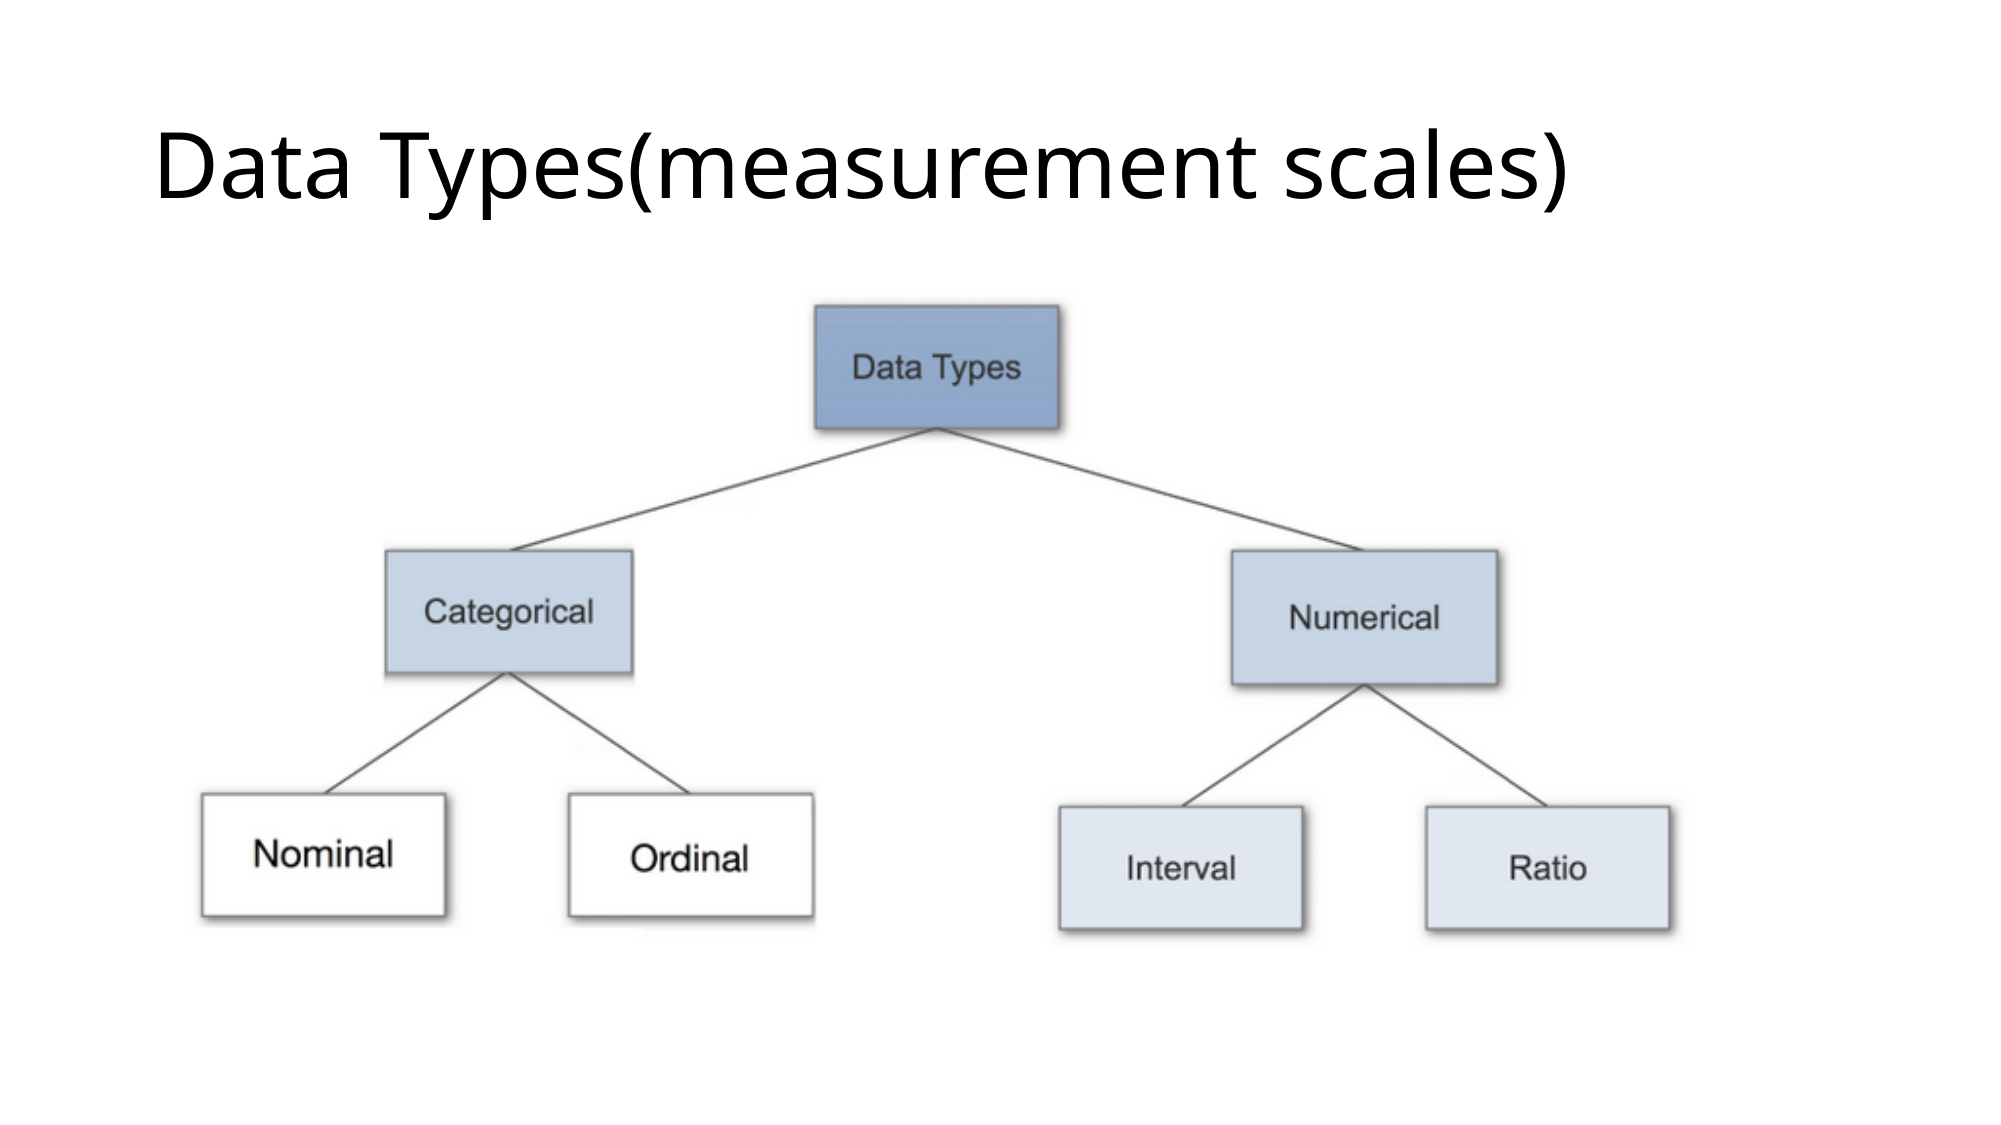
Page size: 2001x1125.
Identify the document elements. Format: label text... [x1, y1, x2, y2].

title Data Types(measurement scales) [137, 59, 1863, 278]
picture [63, 262, 1694, 988]
